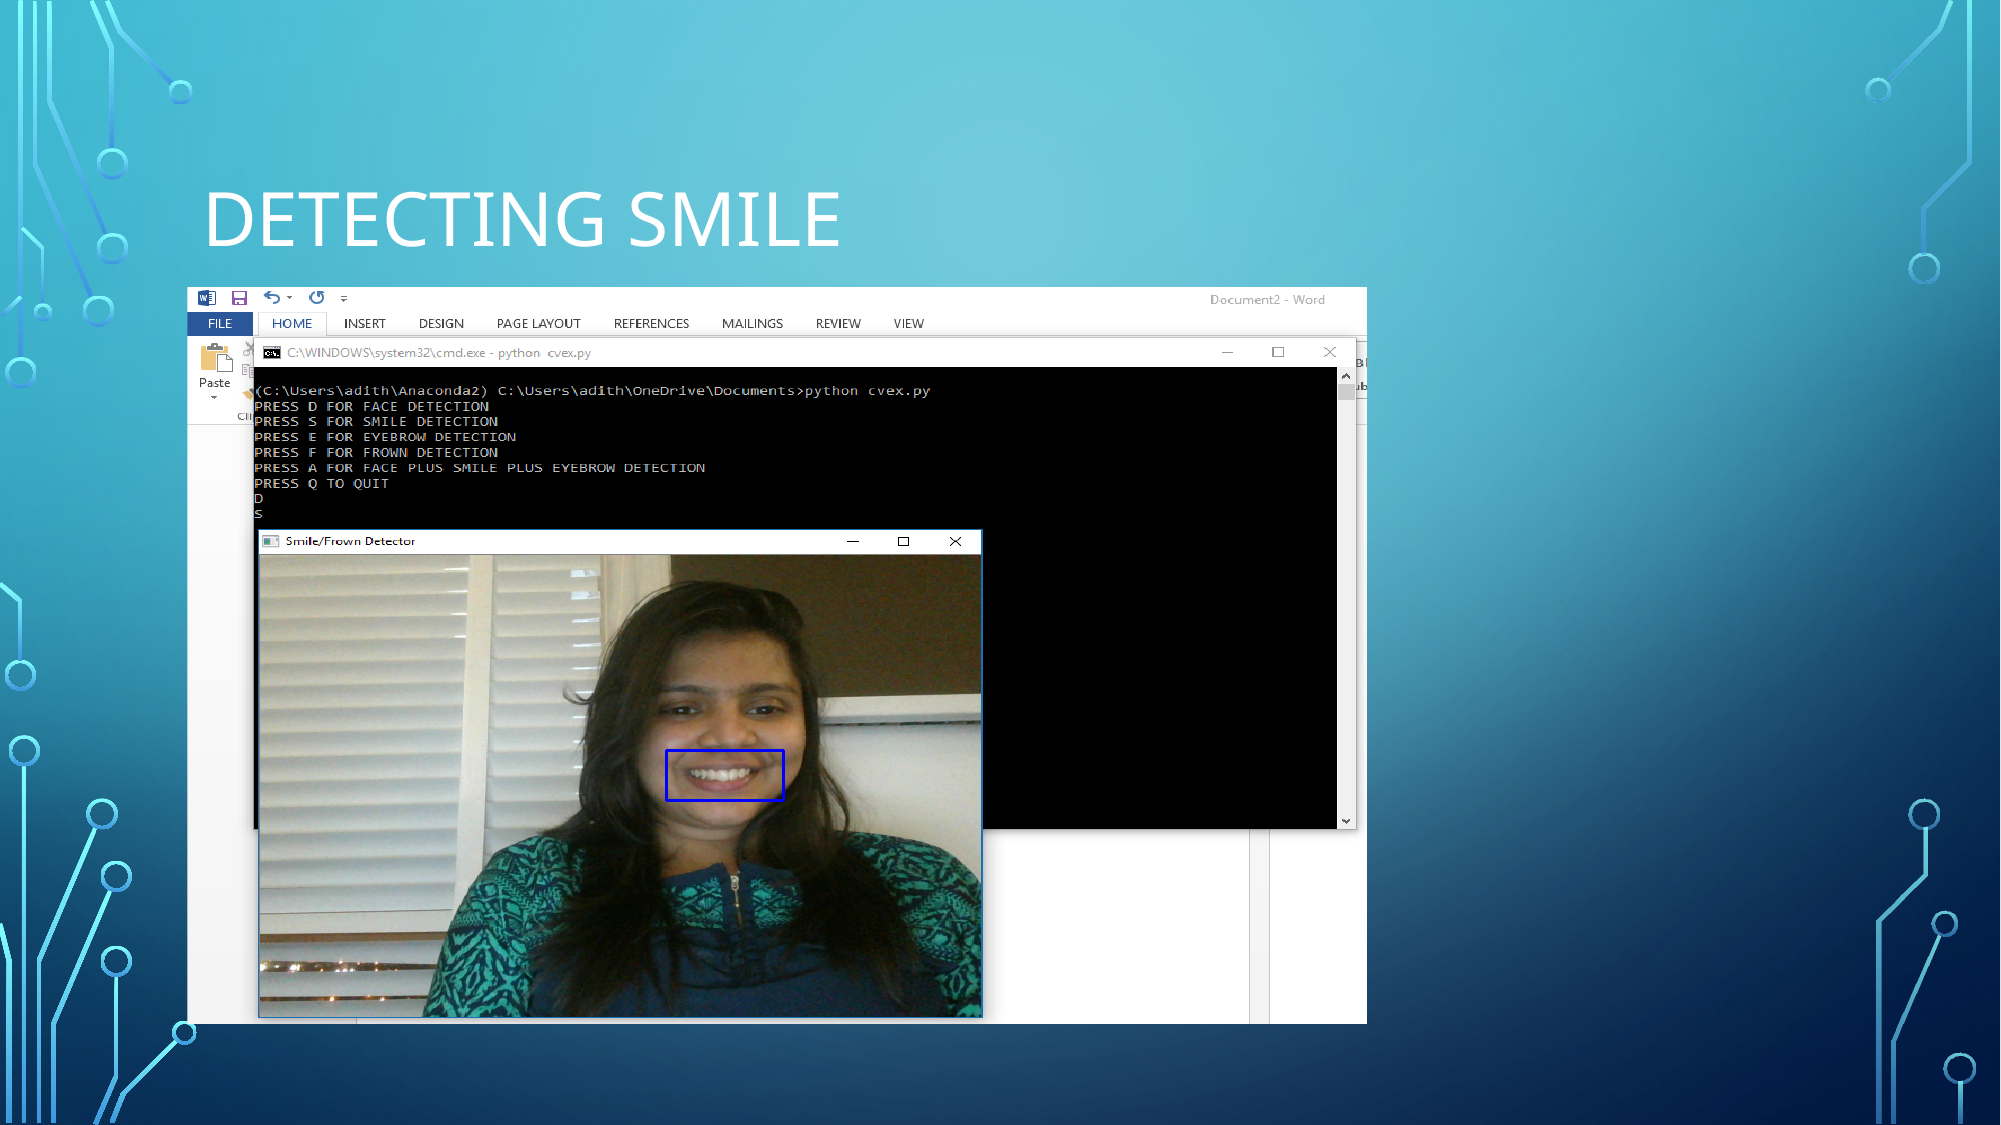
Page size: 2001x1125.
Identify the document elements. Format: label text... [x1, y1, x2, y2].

picture [186, 287, 1368, 1024]
title Detecting smile [187, 101, 1813, 344]
